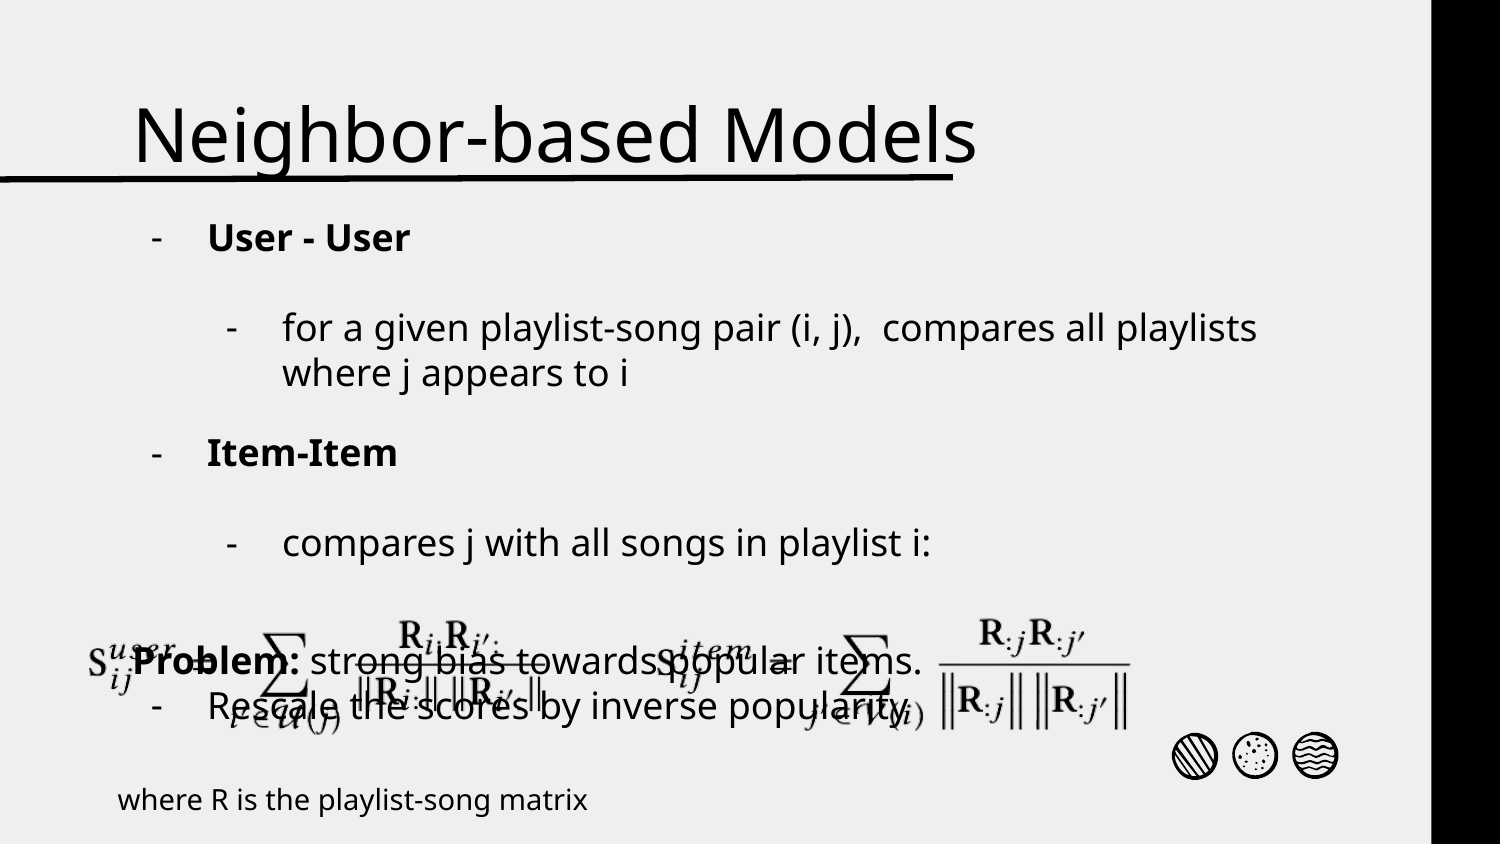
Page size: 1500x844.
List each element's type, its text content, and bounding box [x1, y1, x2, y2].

text_box where R is the playlist-song matrix [102, 766, 690, 832]
picture [651, 606, 1155, 758]
picture [74, 606, 563, 758]
title Neighbor-based Models [117, 72, 1383, 167]
text_box Item-Item compares j with all songs in playlist i: [117, 414, 1269, 625]
text_box User - User for a given playlist-song pair (i, j), compares all playlists where j appears to i [117, 198, 1383, 502]
text_box Problem: strong bias towards popular items. Rescale the scores by inverse popularity [566, 621, 646, 742]
